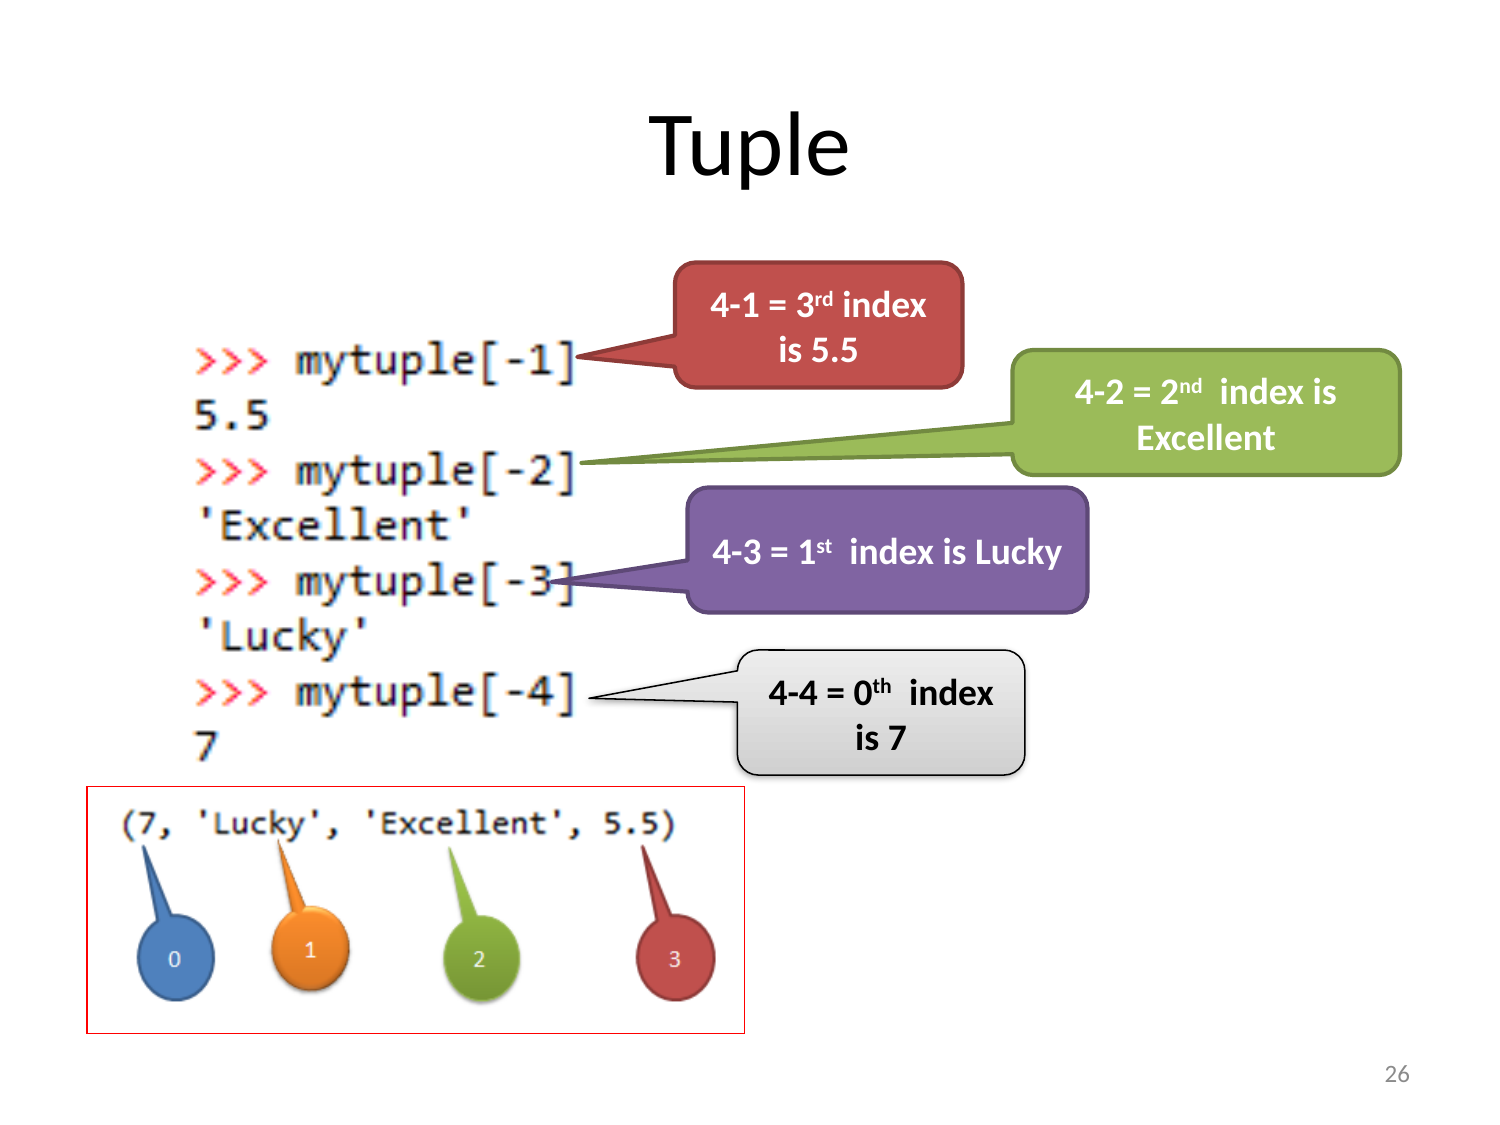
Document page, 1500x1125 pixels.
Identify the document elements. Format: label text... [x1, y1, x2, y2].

title Tuple [75, 45, 1425, 233]
picture [87, 787, 745, 1033]
text_box 4-3 = 1st index is Lucky [637, 485, 1090, 615]
picture [187, 337, 633, 763]
text_box 4-2 = 2nd index is Excellent [637, 347, 1403, 478]
text_box 4-4 = 0th index is 7 [637, 649, 1026, 776]
text_box 4-1 = 3rd index is 5.5 [636, 260, 965, 390]
slide_number 26 [1074, 1042, 1425, 1103]
